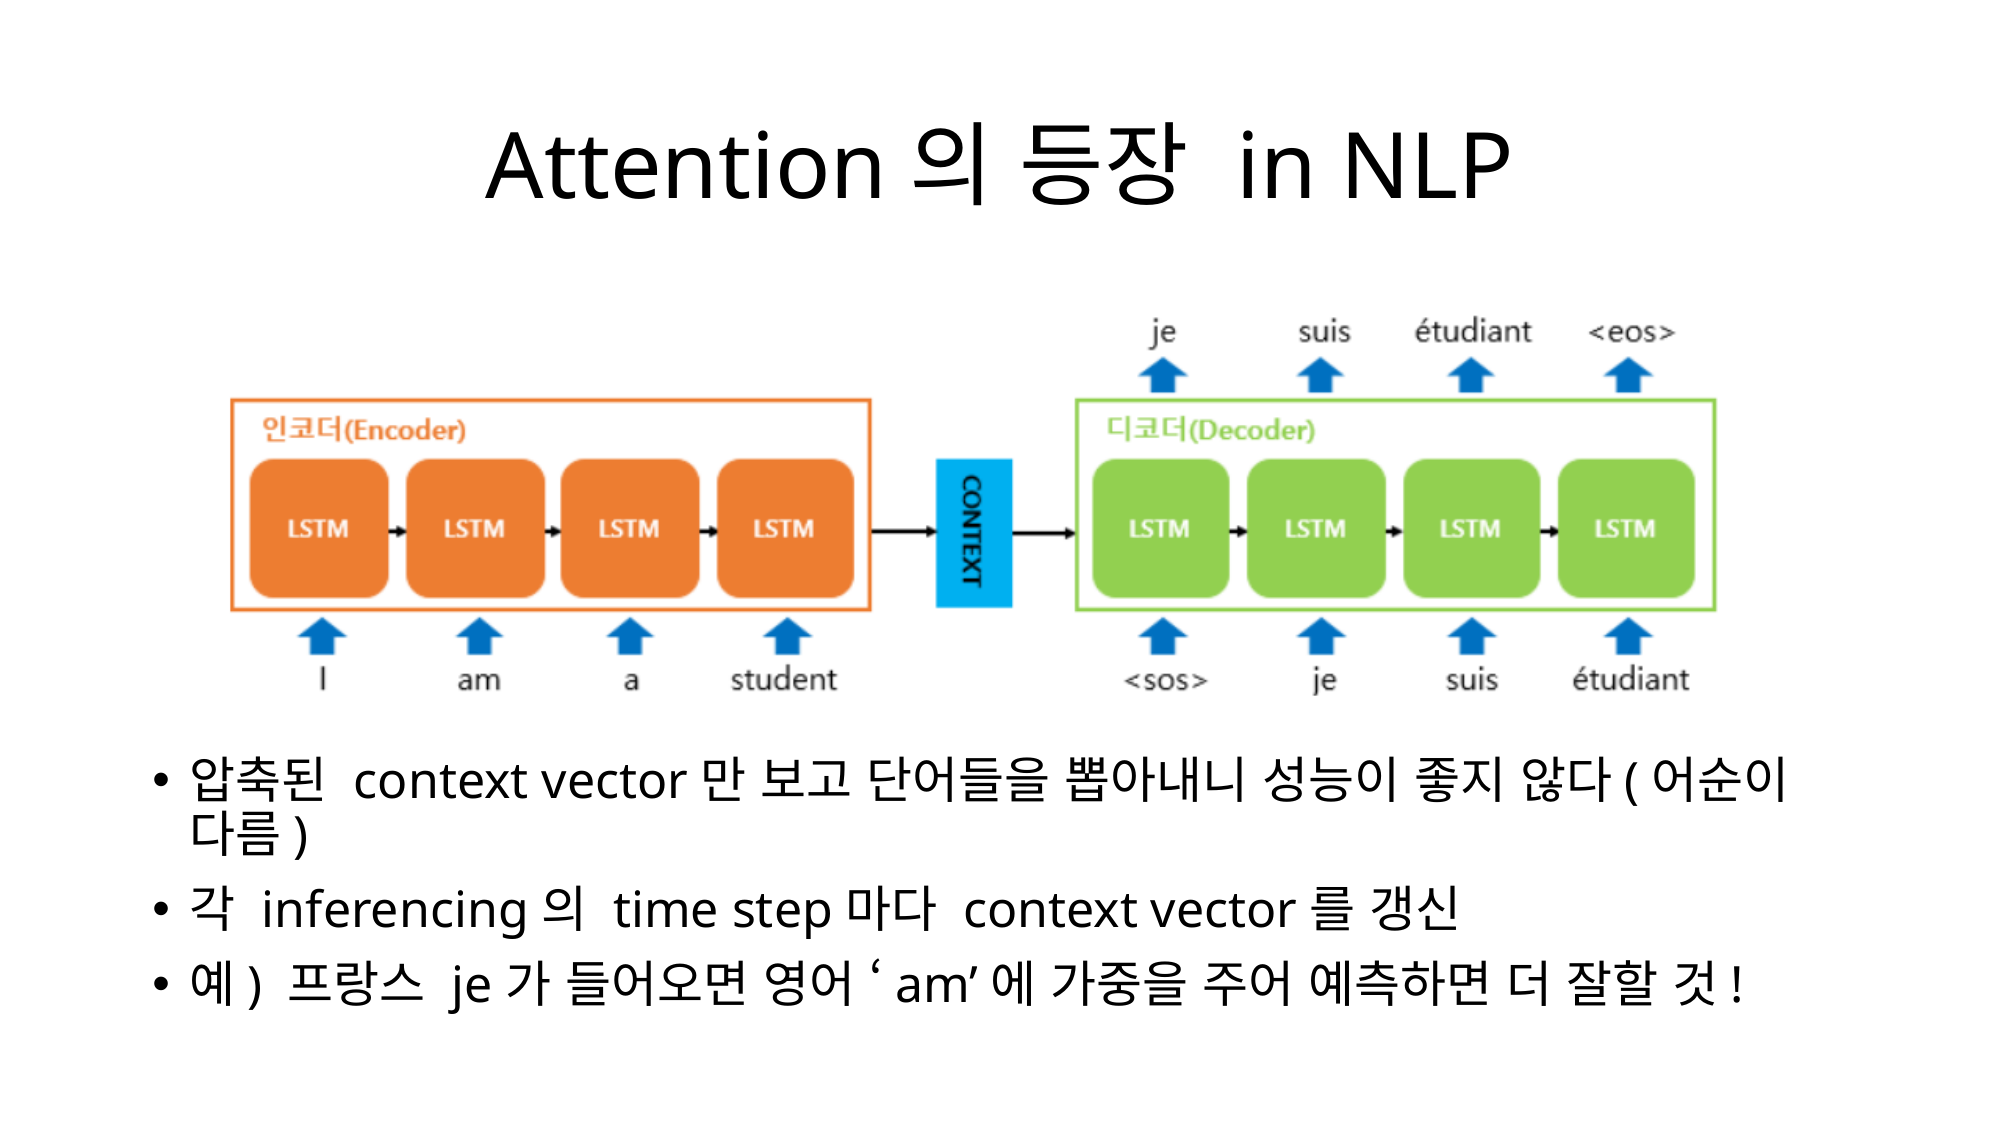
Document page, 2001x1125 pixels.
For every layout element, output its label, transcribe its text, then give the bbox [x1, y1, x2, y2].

list 압축된 context vector만 보고 단어들을 뽑아내니 성능이 좋지 않다(어순이 다름) 각 inferencing의 time step마다 context vector를 갱신 예) 프랑스 je가 들어오면 영어 ‘am’에 가중을 주어 예측하면 더 잘할 것! [137, 747, 1863, 1066]
title Attention의 등장 in NLP [137, 59, 1863, 278]
picture [193, 277, 1807, 721]
